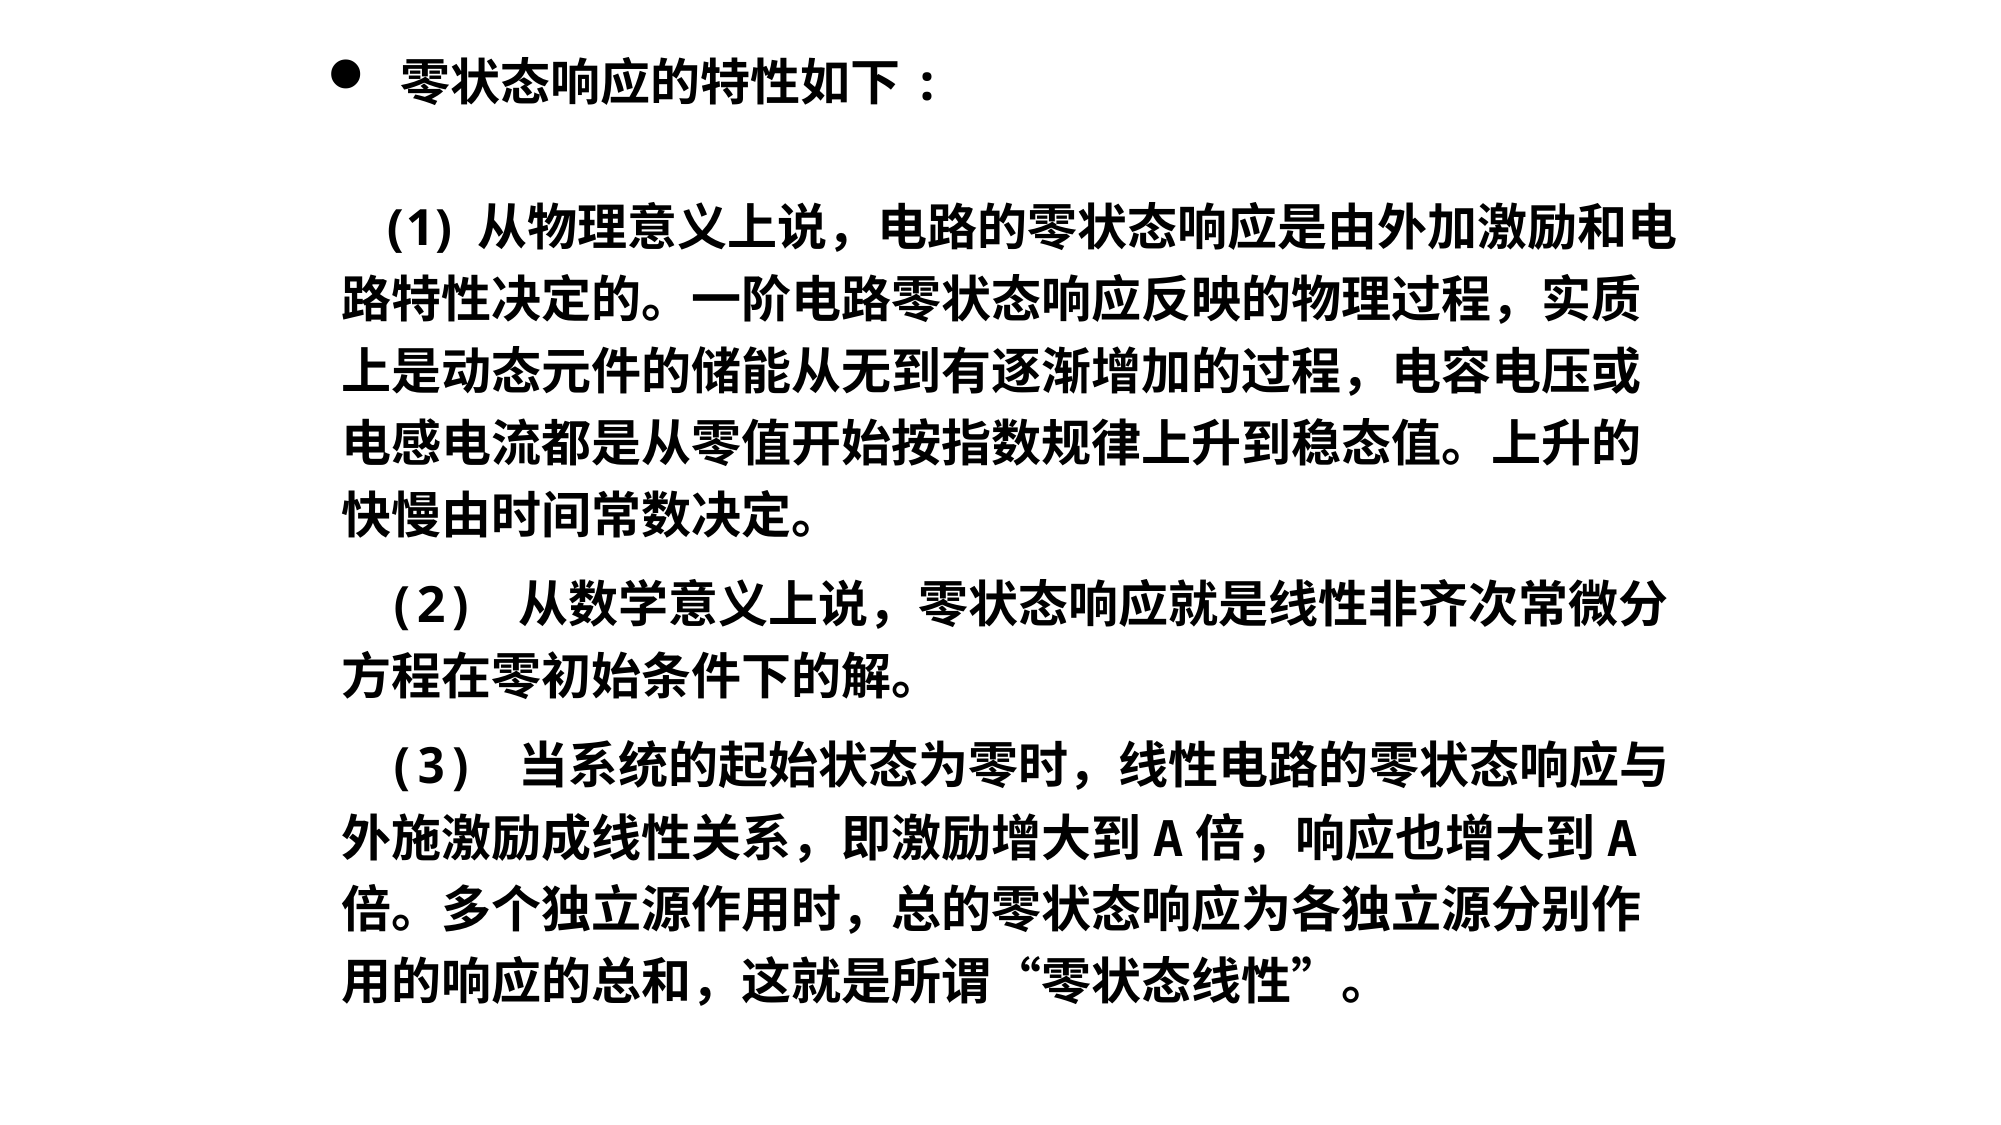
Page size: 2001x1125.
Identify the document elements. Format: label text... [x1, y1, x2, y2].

text_box 从物理意义上说，电路的零状态响应是由外加激励和电路特性决定的。一阶电路零状态响应反映的物理过程，实质上是动态元件的储能从无到有逐渐增加的过程，电容电压或电感电流都是从零值开始按指数规律上升到稳态值。上升的快慢由时间常数决定。 (2) 从数学意义上说，零状态响应就是线性非齐次常微分方程在零初始条件下的解。 (3) 当系统的起始状态为零时，线性电路的零状态响应与外施激励成线性关系，即激励增大到A倍，响应也增大到A倍。多个独立源作用时，总的零状态响应为各独立源分别作用的响应的总和，这就是所谓“零状态线性”。 [326, 175, 1698, 1018]
text_box 零状态响应的特性如下: [312, 42, 987, 118]
